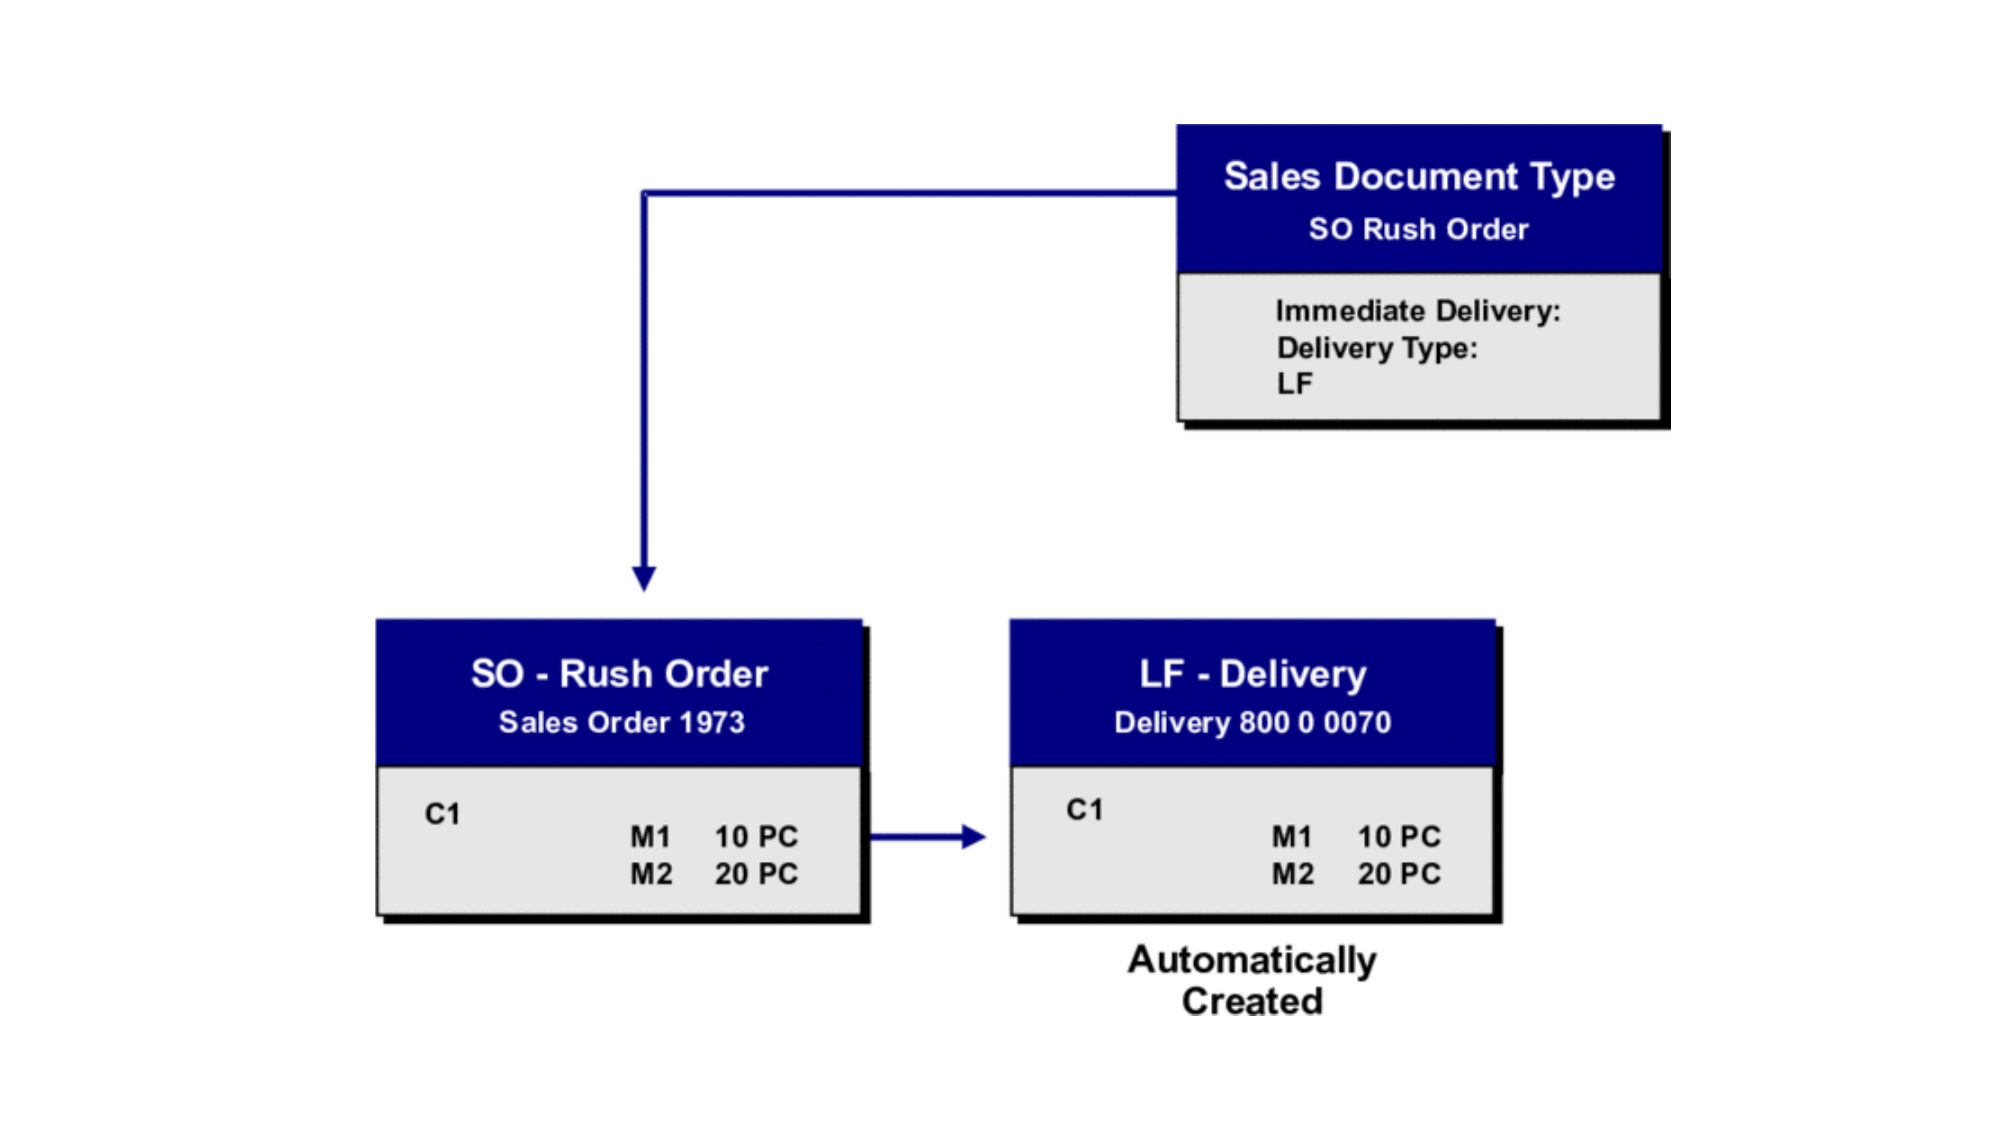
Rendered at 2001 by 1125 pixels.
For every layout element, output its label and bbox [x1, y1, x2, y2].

picture [375, 124, 1671, 1016]
